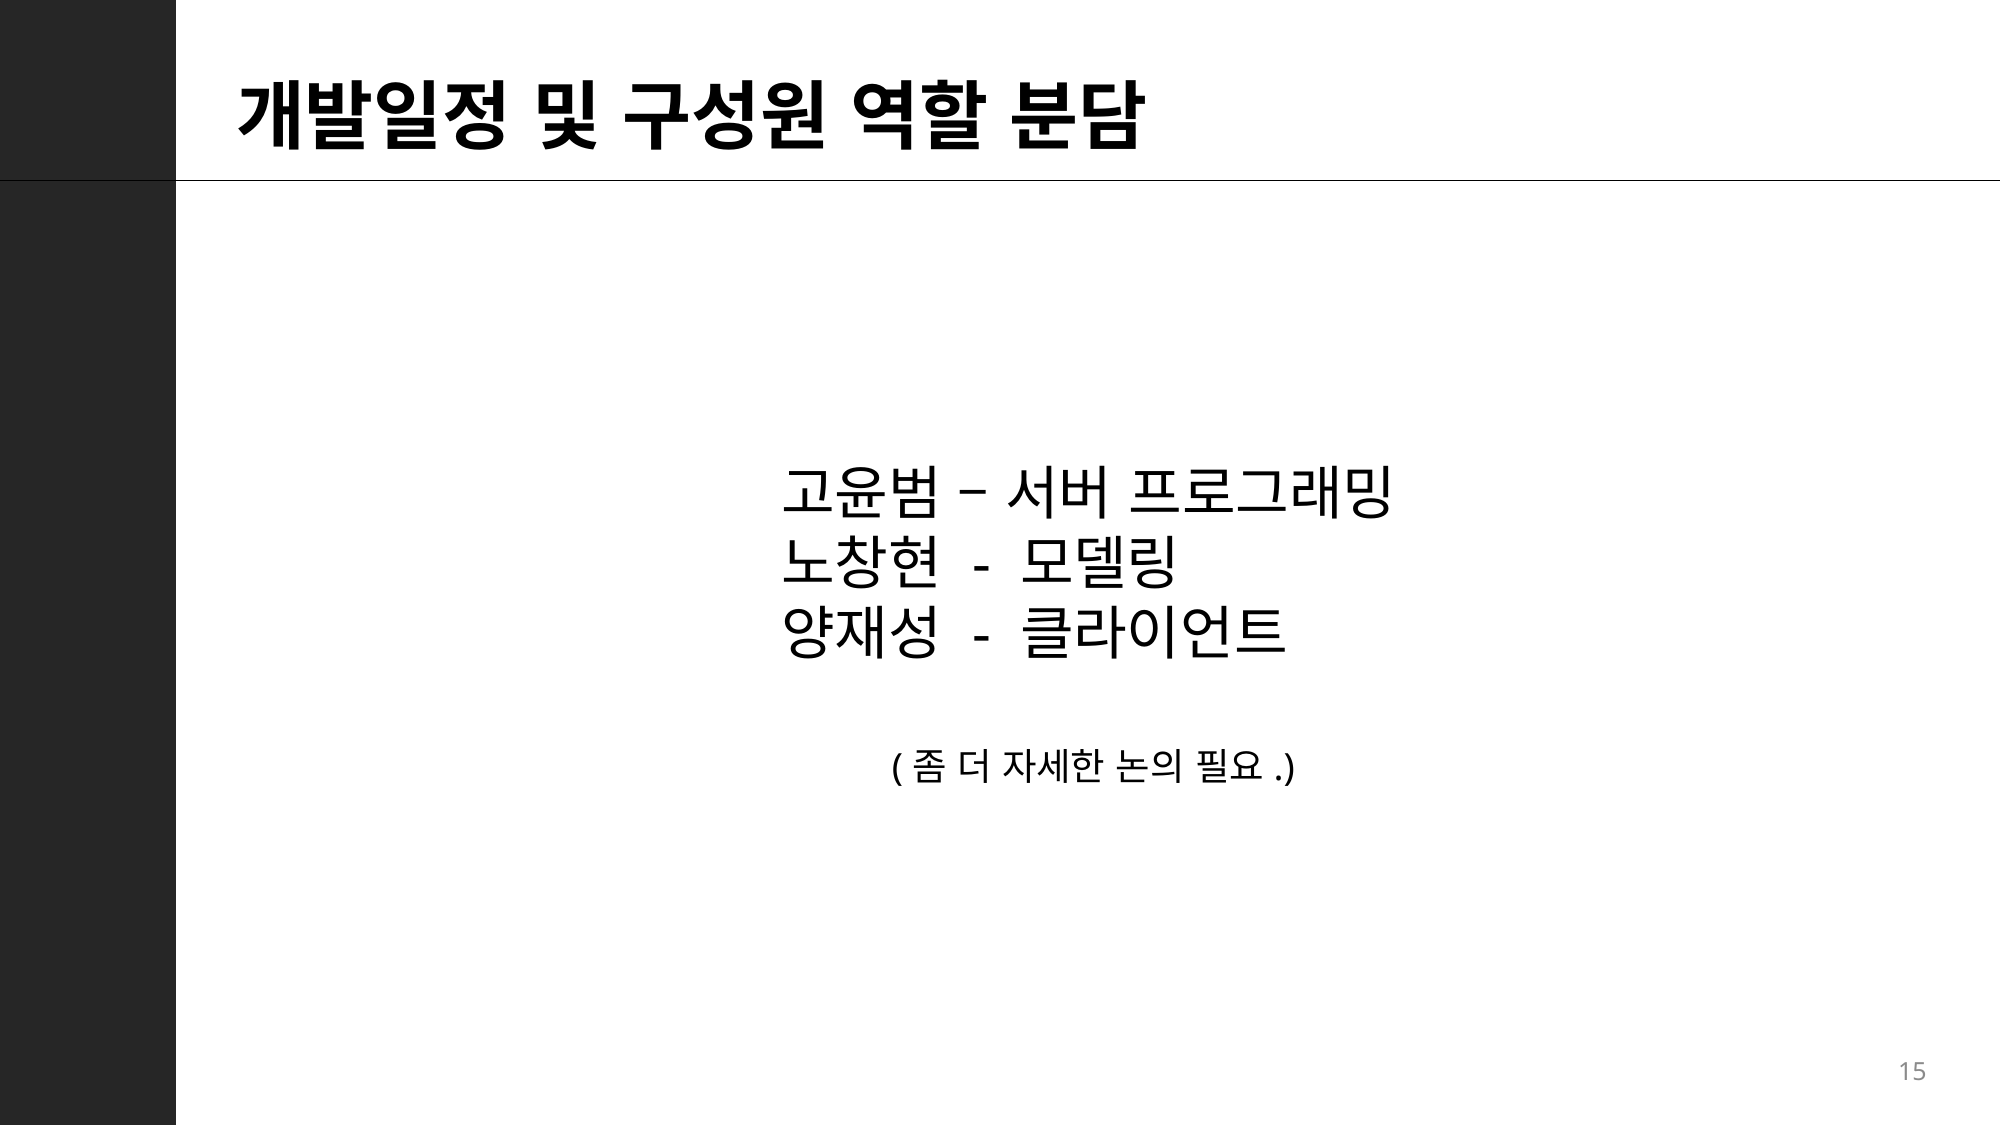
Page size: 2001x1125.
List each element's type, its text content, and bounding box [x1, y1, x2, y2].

text_box (좀 더 자세한 논의 필요.) [877, 735, 1310, 796]
slide_number 15 [1491, 1042, 1942, 1103]
text_box 고윤범 – 서버 프로그래밍 노창현 - 모델링 양재성 - 클라이언트 [766, 448, 1576, 674]
title 개발일정 및 구성원 역할 분담 [220, 59, 1888, 180]
